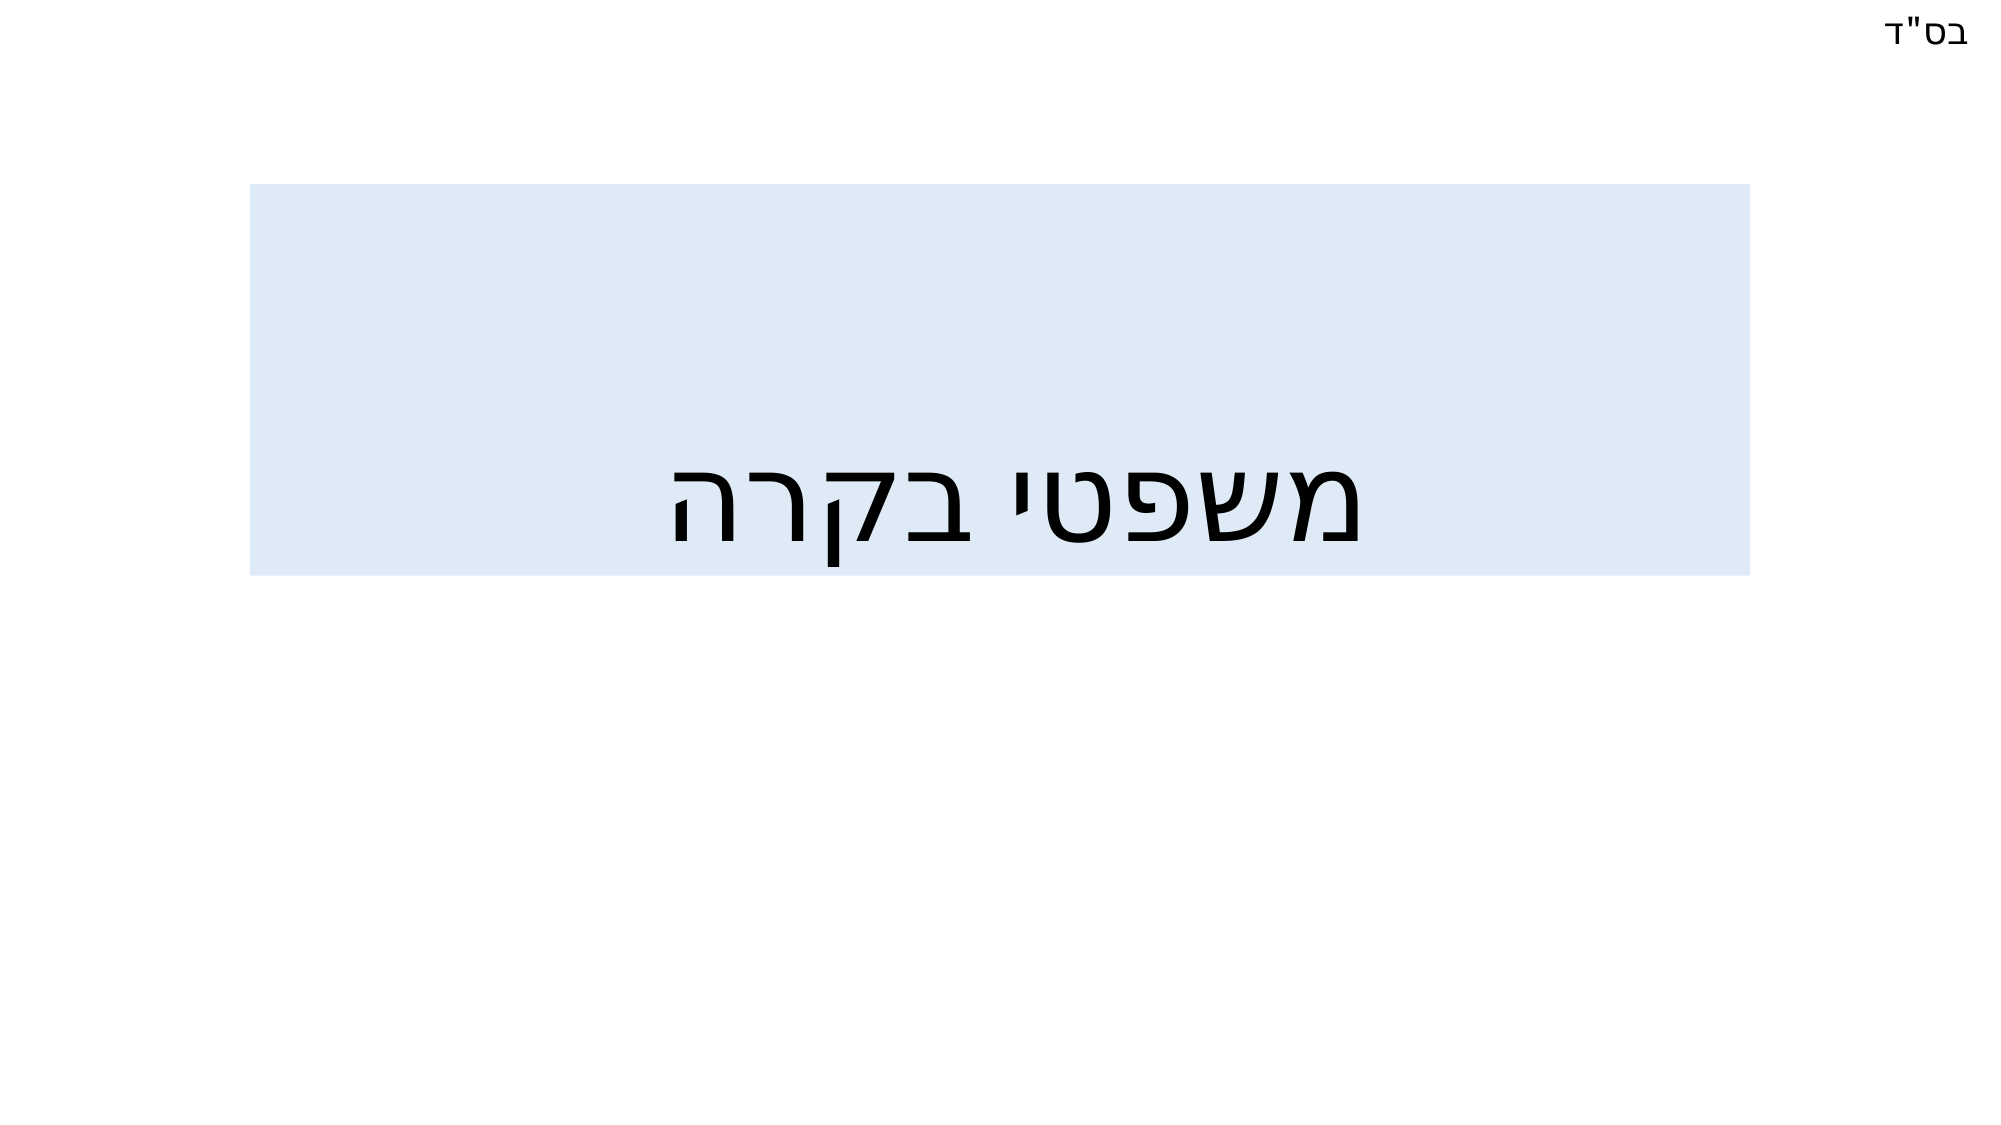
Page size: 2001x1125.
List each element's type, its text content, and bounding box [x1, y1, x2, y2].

title משפטי בקרה [249, 184, 1750, 576]
